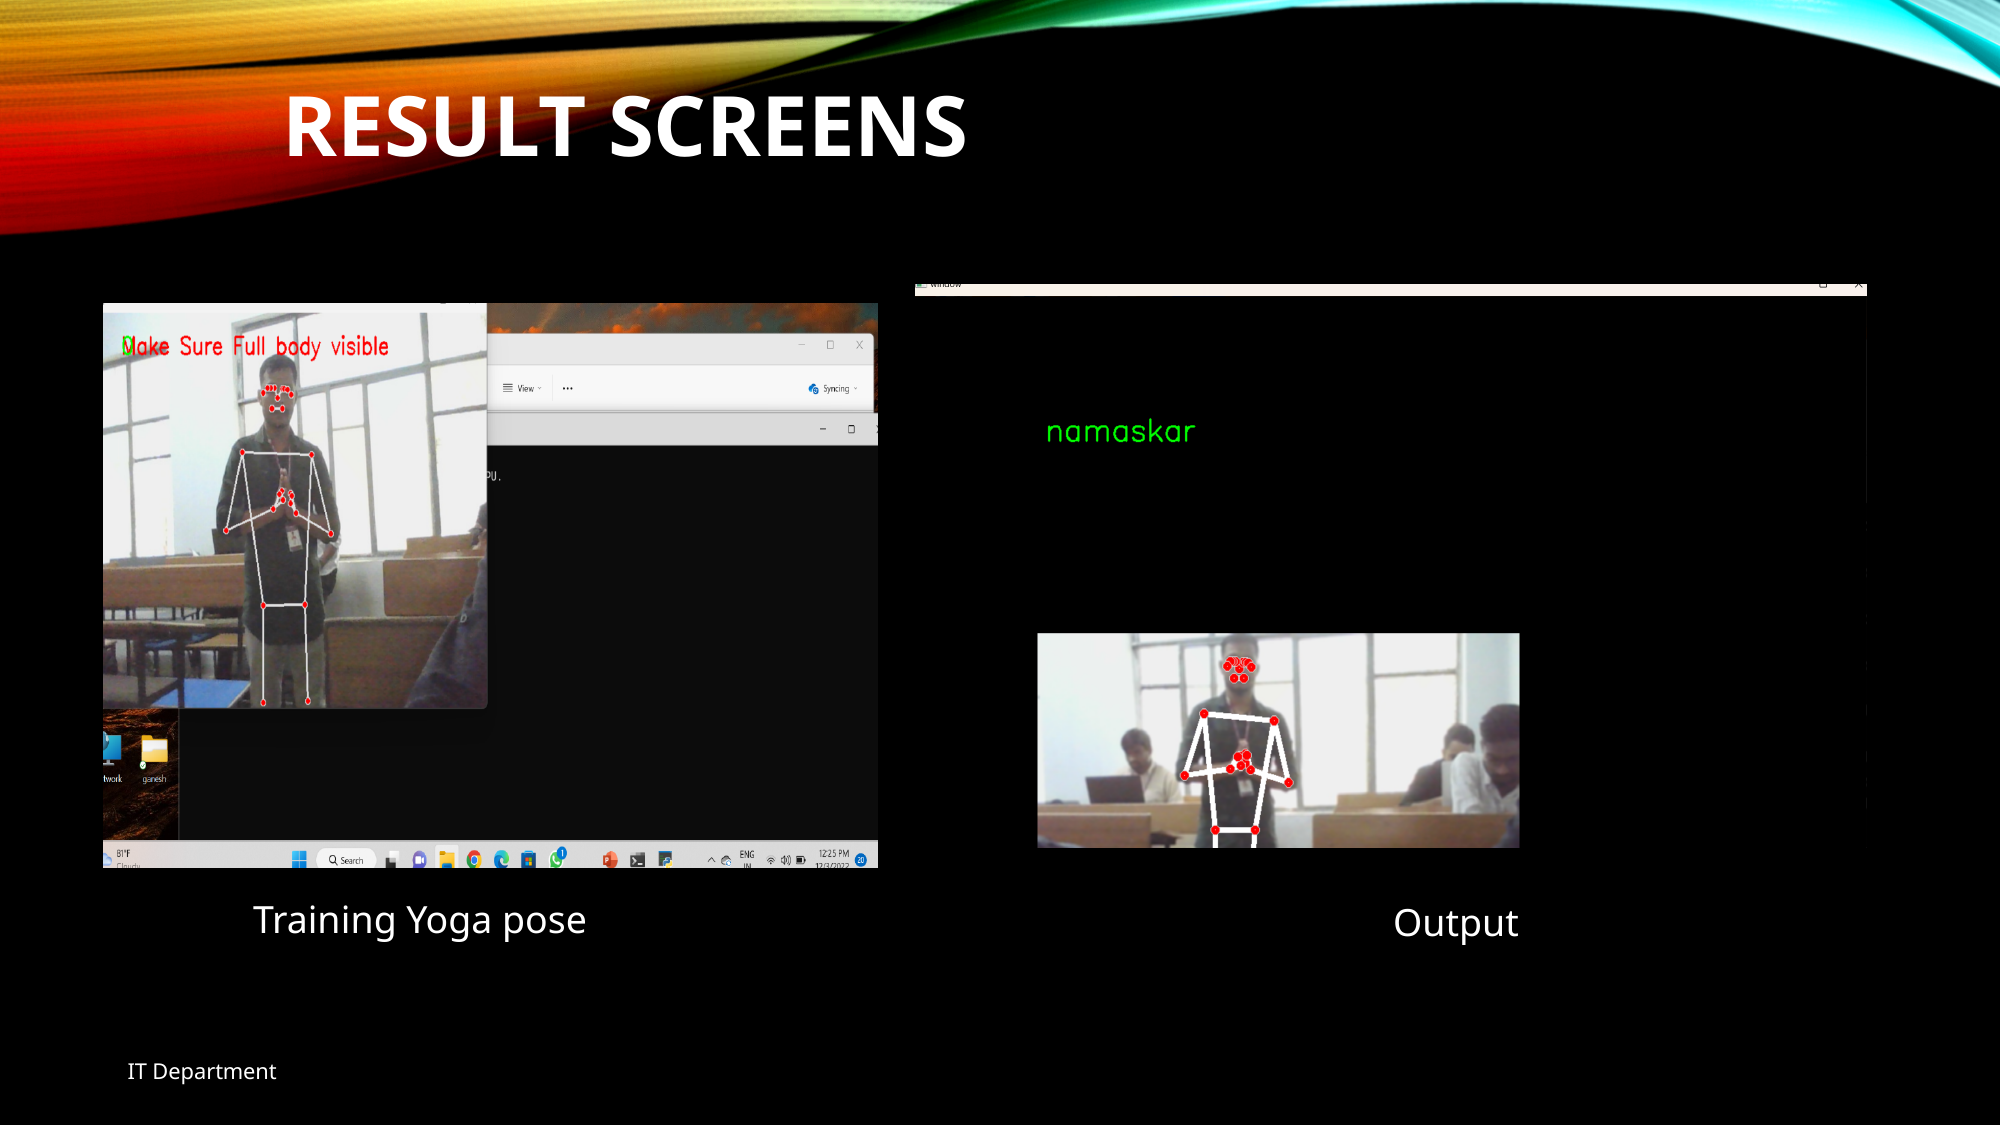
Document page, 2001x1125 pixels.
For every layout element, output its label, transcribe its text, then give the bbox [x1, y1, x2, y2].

text_box Training Yoga pose [238, 888, 687, 949]
title Result Screens [112, 14, 984, 244]
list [102, 303, 878, 868]
footer IT Department [112, 1042, 1388, 1103]
text_box Output [1378, 891, 1842, 952]
picture [0, 0, 2000, 237]
picture [914, 284, 1867, 849]
